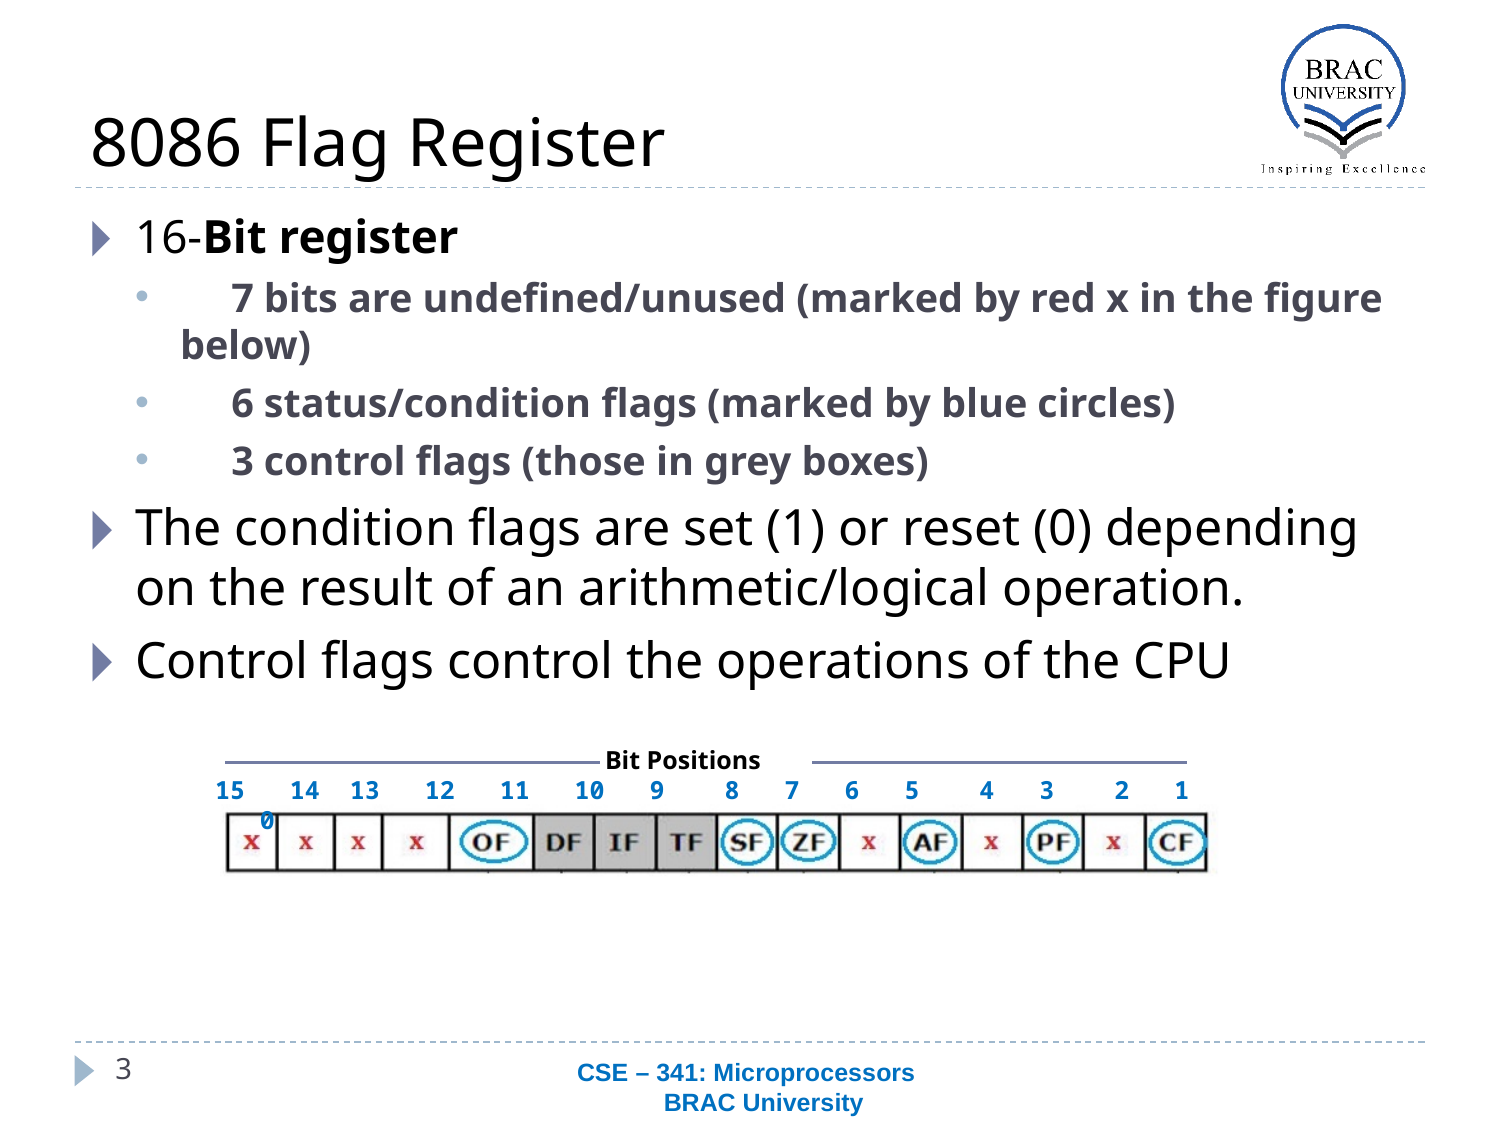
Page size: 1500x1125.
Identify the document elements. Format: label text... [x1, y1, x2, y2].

list 16-Bit register 7 bits are undefined/unused (marked by red x in the figure below) 6 status/condition flags (marked by blue circles) 3 control flags (those in grey boxes) The condition flags are set (1) or reset (0) depending on the result of an arithmetic/logical operation. Control flags control the operations of the CPU [75, 200, 1425, 1010]
slide_number ‹#› [100, 1042, 426, 1103]
text_box Bit Positions 15 14 13 12 11 10 9 8 7 6 5 4 3 2 1 0 [199, 736, 1219, 774]
title 8086 Flag Register [75, 24, 1425, 188]
picture [199, 774, 1219, 889]
